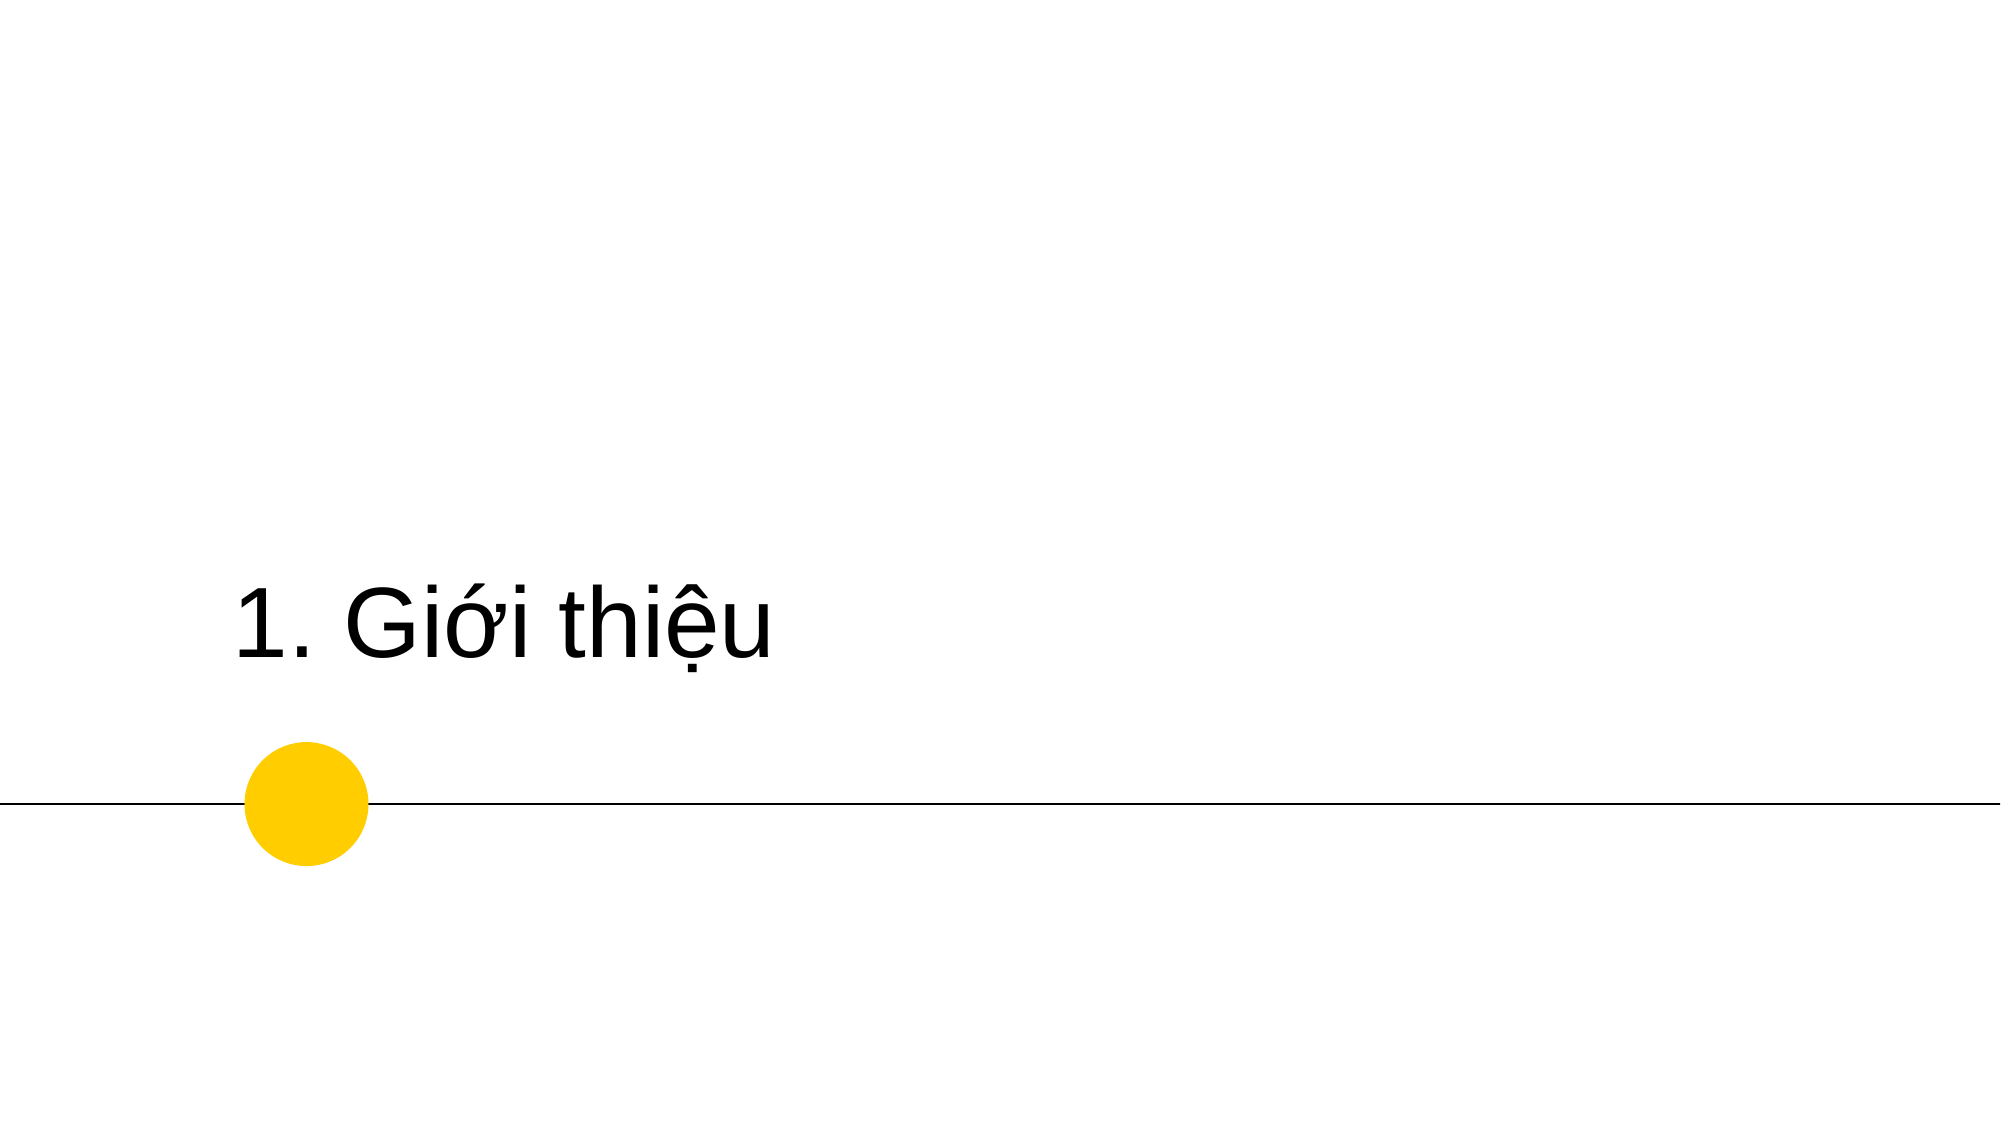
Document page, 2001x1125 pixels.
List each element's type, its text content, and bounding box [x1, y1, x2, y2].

title 1. Giới thiệu [217, 438, 1208, 692]
